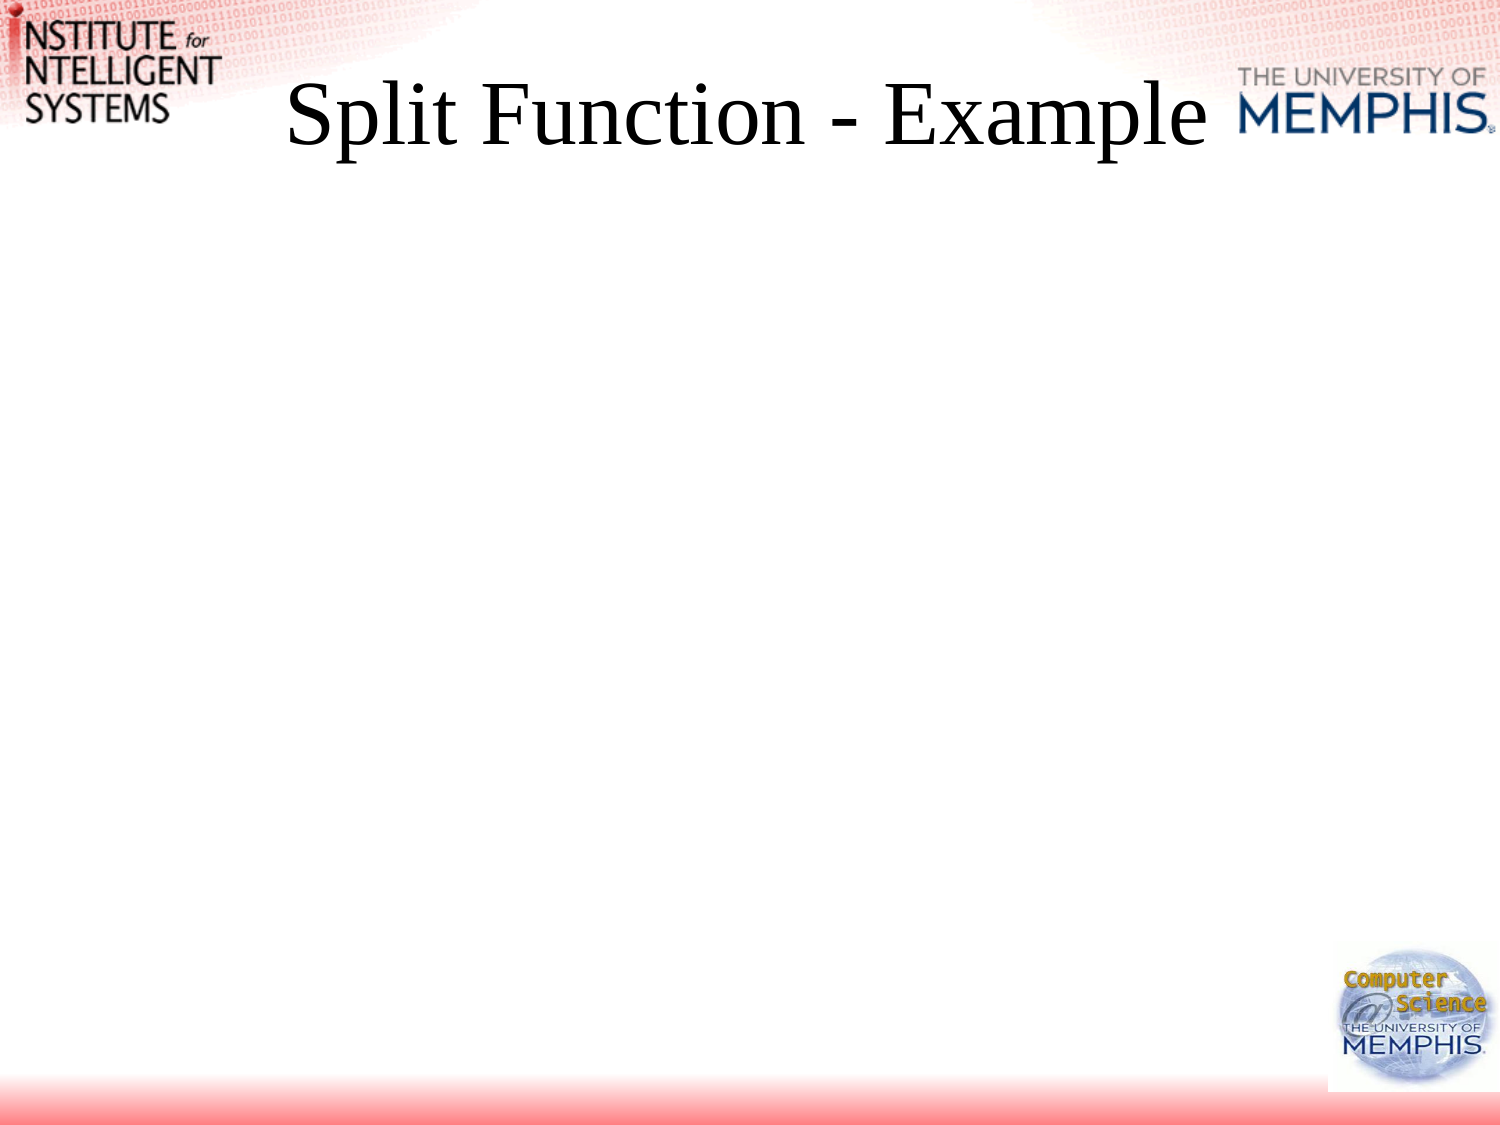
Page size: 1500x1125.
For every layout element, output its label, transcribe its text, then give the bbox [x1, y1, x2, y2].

picture [1012, 0, 1500, 141]
title Split Function - Example [125, 45, 1371, 233]
picture [0, 0, 500, 132]
picture [1328, 941, 1500, 1092]
